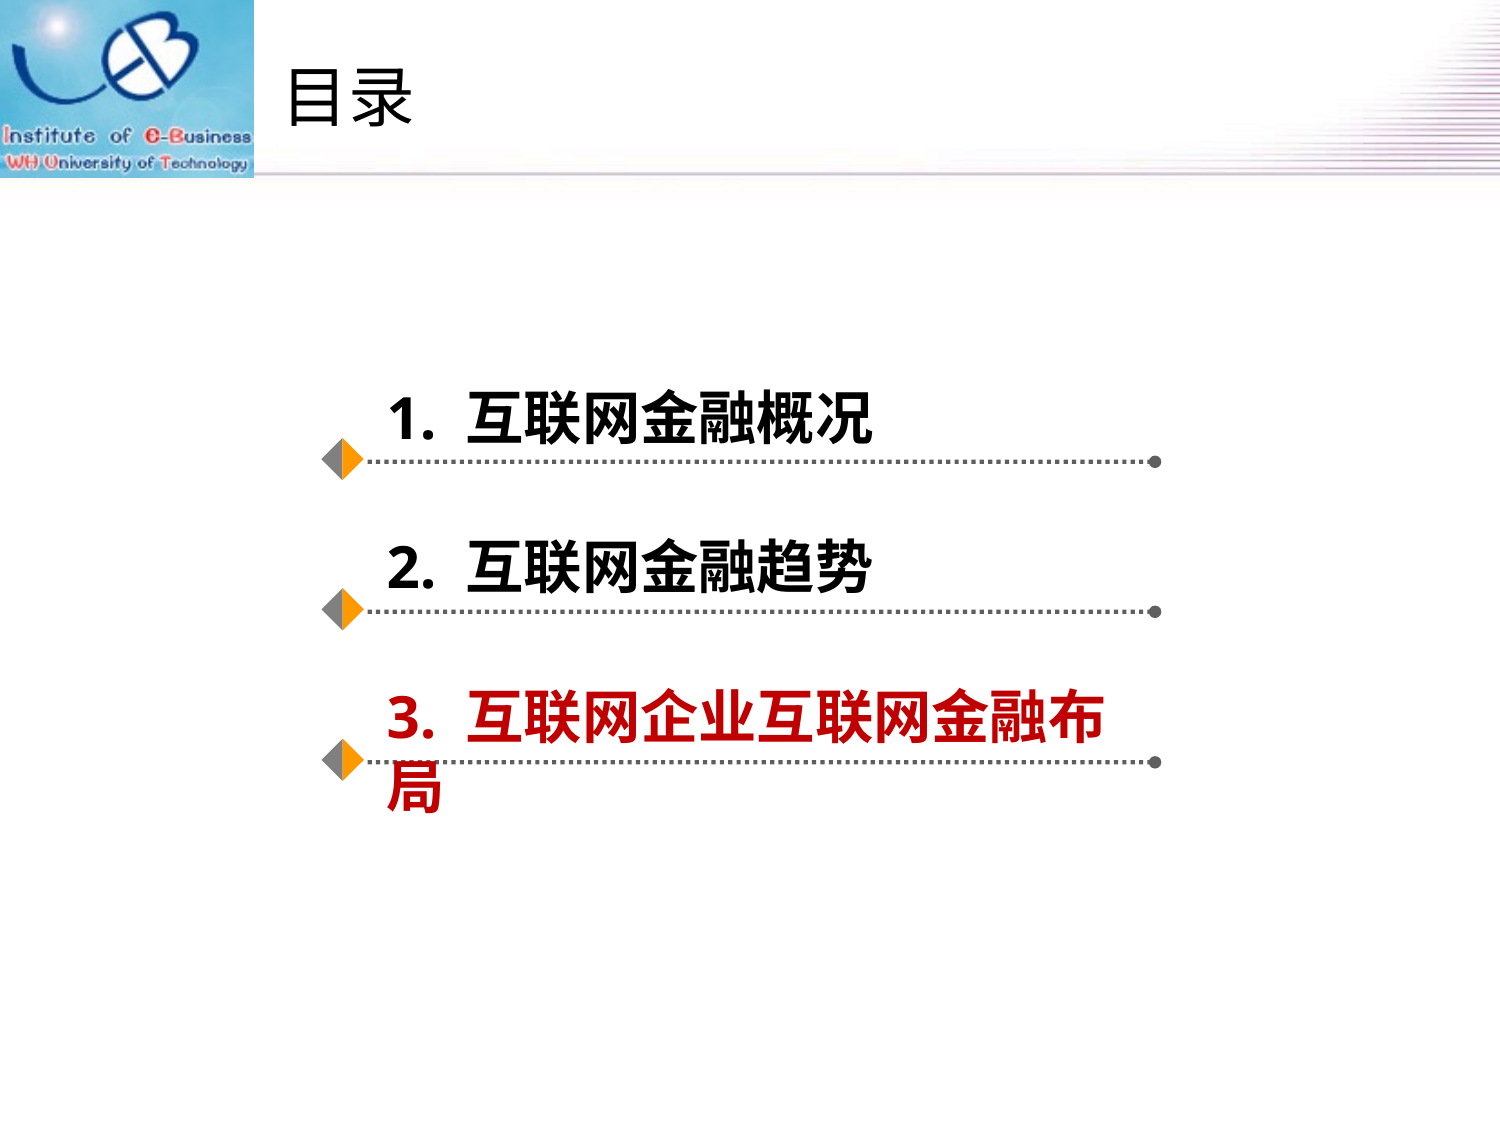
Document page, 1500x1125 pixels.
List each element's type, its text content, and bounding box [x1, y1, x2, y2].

text_box 1. 互联网金融概况 [371, 373, 1172, 459]
title 目录 [266, 19, 1376, 172]
picture [0, 0, 1500, 1125]
text_box [342, 437, 364, 481]
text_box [327, 744, 358, 776]
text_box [327, 594, 358, 625]
text_box 2. 互联网金融趋势 [371, 522, 1176, 608]
text_box 3. 互联网企业互联网金融布局 [371, 673, 1176, 828]
text_box [321, 438, 342, 480]
text_box [1147, 459, 1162, 469]
text_box [1147, 608, 1162, 619]
